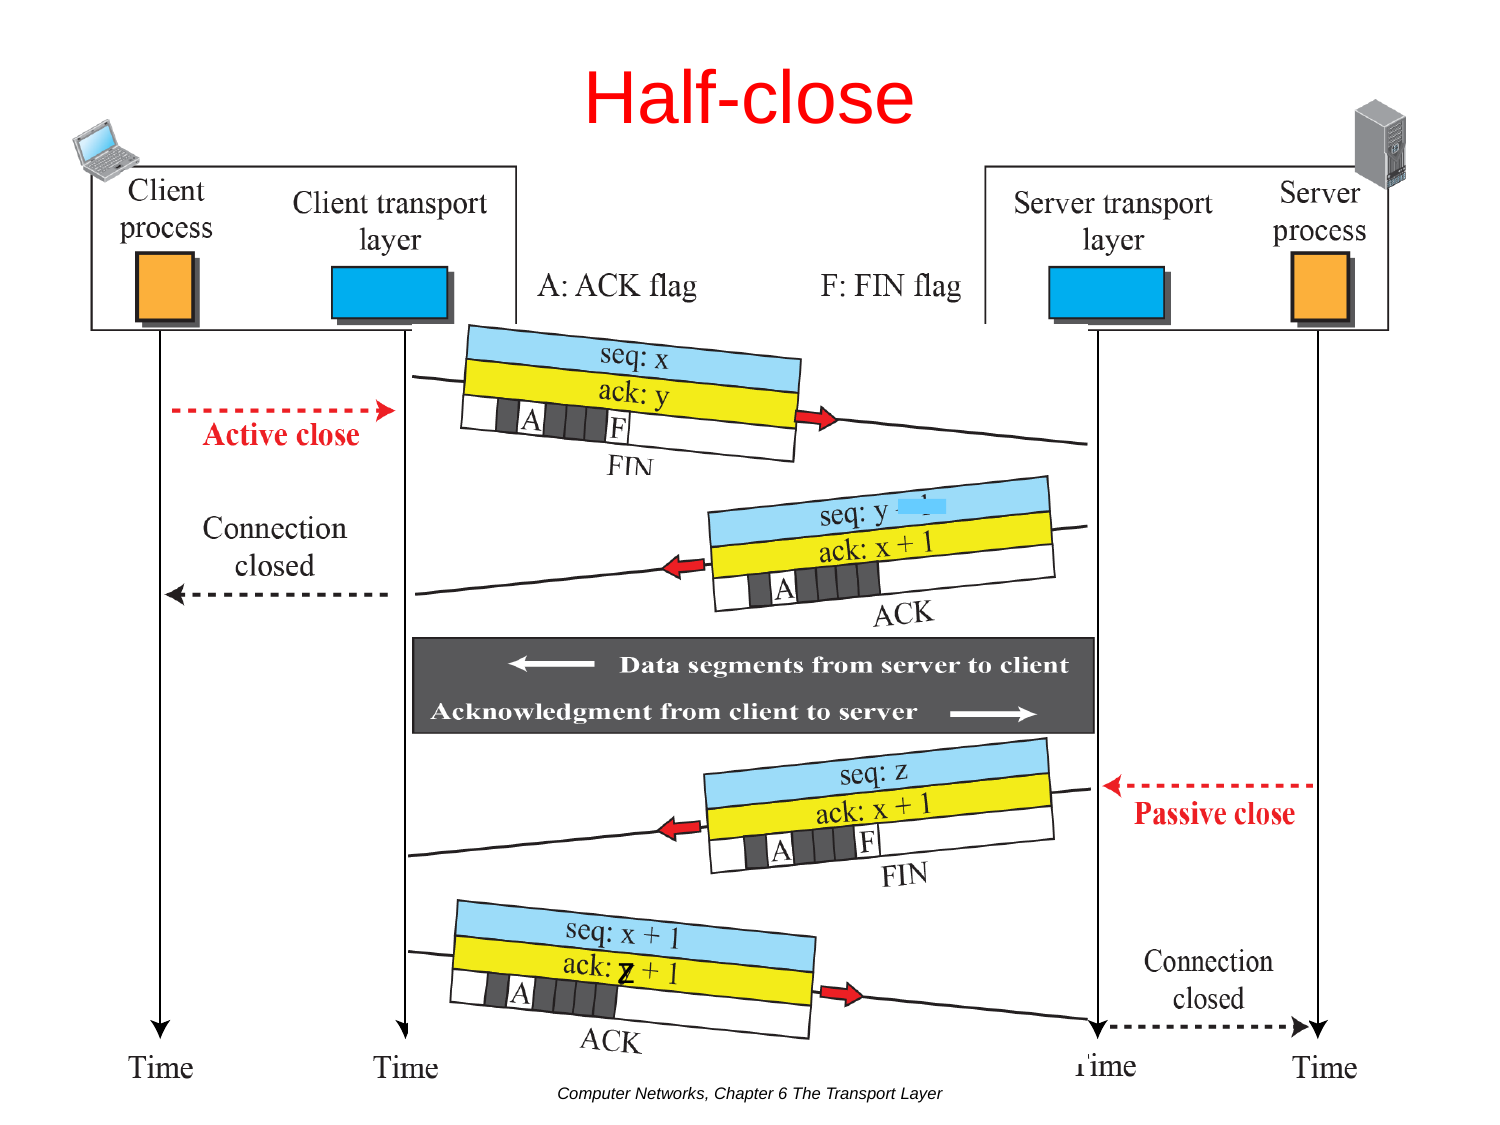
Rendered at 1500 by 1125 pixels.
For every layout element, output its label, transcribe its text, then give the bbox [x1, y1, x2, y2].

picture [172, 399, 396, 455]
picture [412, 637, 1095, 734]
footer Computer Networks, Chapter 6 The Transport Layer [0, 1074, 1500, 1125]
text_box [72, 99, 1406, 1088]
picture [407, 737, 1092, 898]
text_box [415, 474, 1088, 636]
picture [163, 512, 388, 606]
picture [1110, 944, 1309, 1038]
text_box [408, 899, 1088, 1064]
title Half-close [0, 0, 1500, 188]
picture [412, 324, 1088, 490]
picture [1102, 774, 1313, 835]
picture [537, 269, 969, 306]
